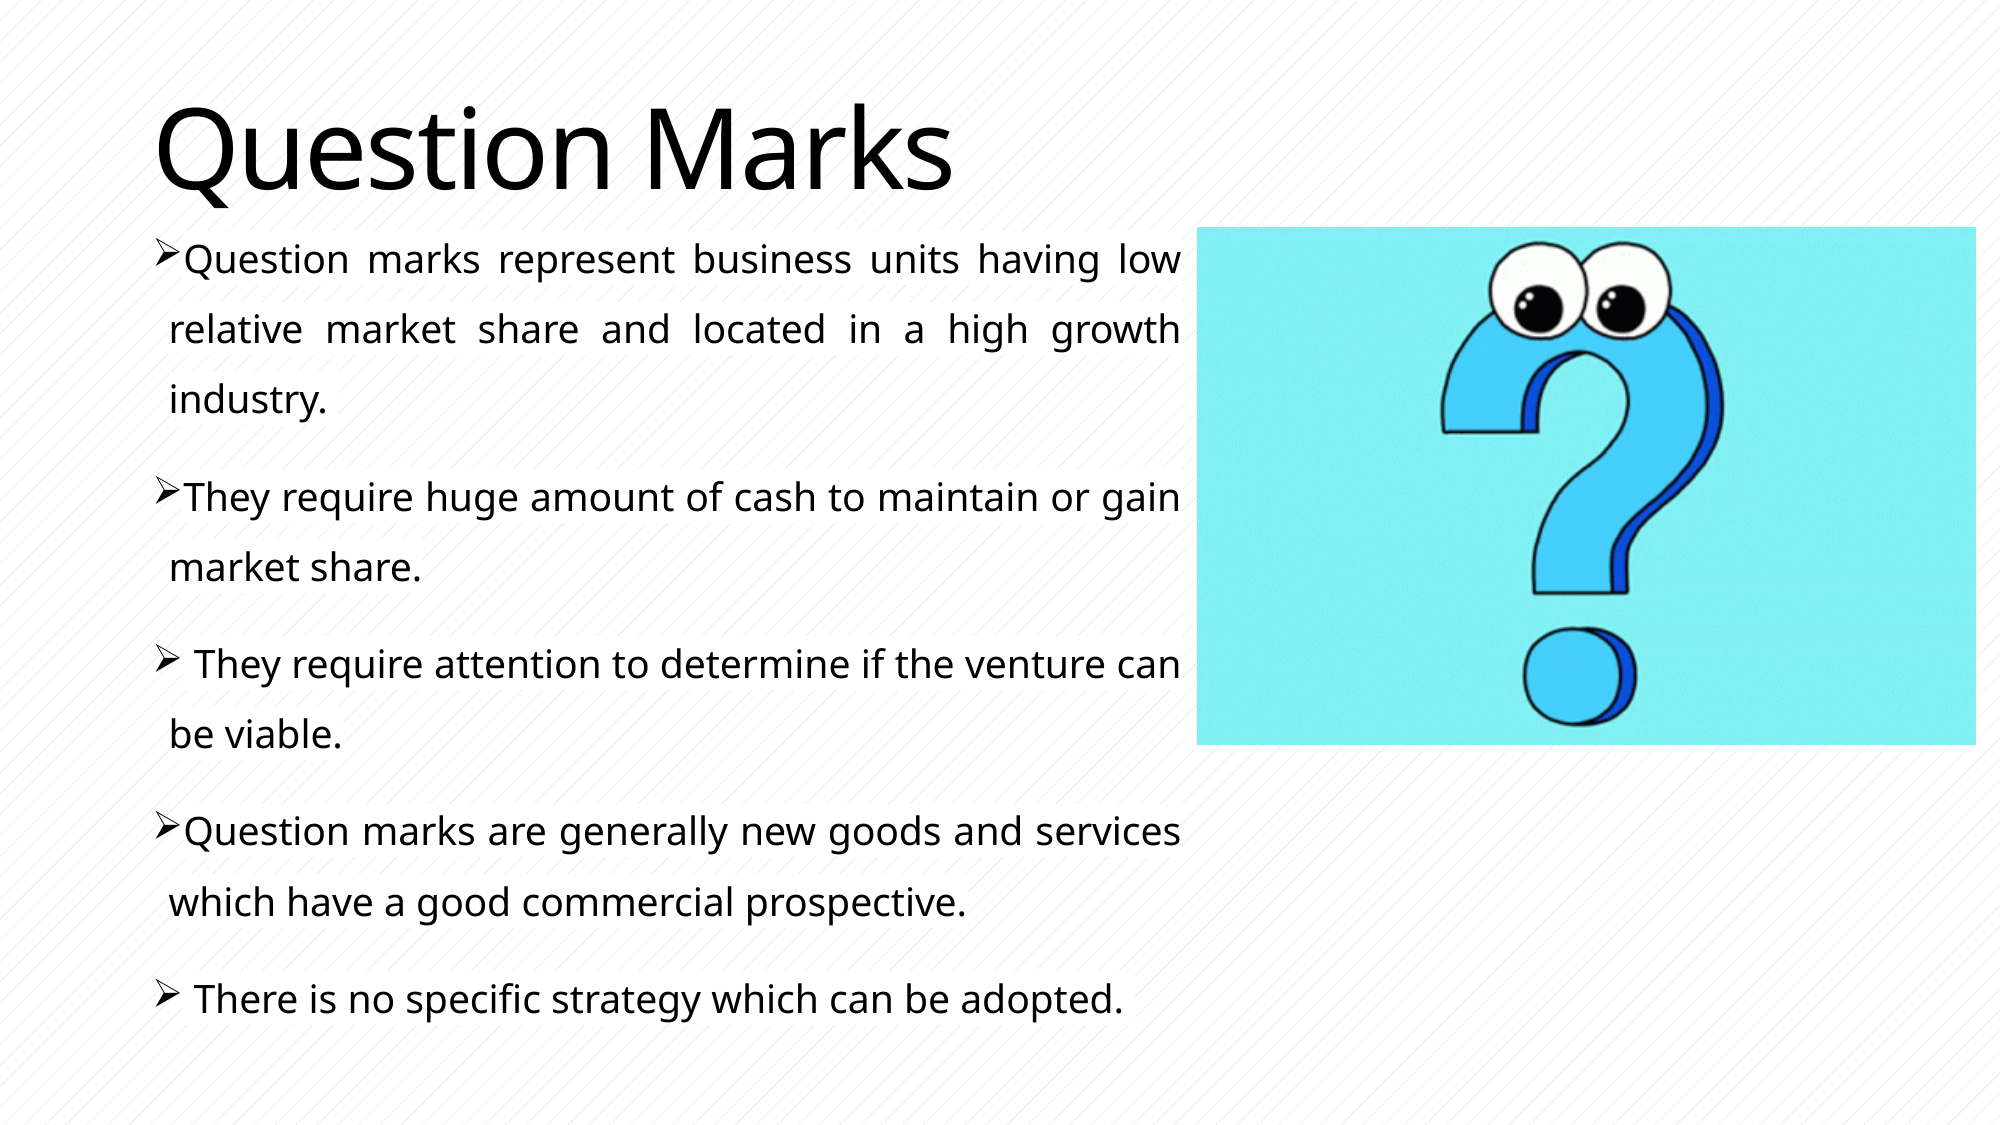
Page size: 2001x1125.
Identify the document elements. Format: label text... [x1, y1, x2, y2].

picture [1196, 227, 1976, 745]
list Question marks represent business units having low relative market share and located in a high growth industry. They require huge amount of cash to maintain or gain market share. They require attention to determine if the venture can be viable. Question marks are generally new goods and services which have a good commercial prospective. There is no specific strategy which can be adopted. [137, 203, 1197, 1030]
title Question Marks [137, 59, 1863, 227]
